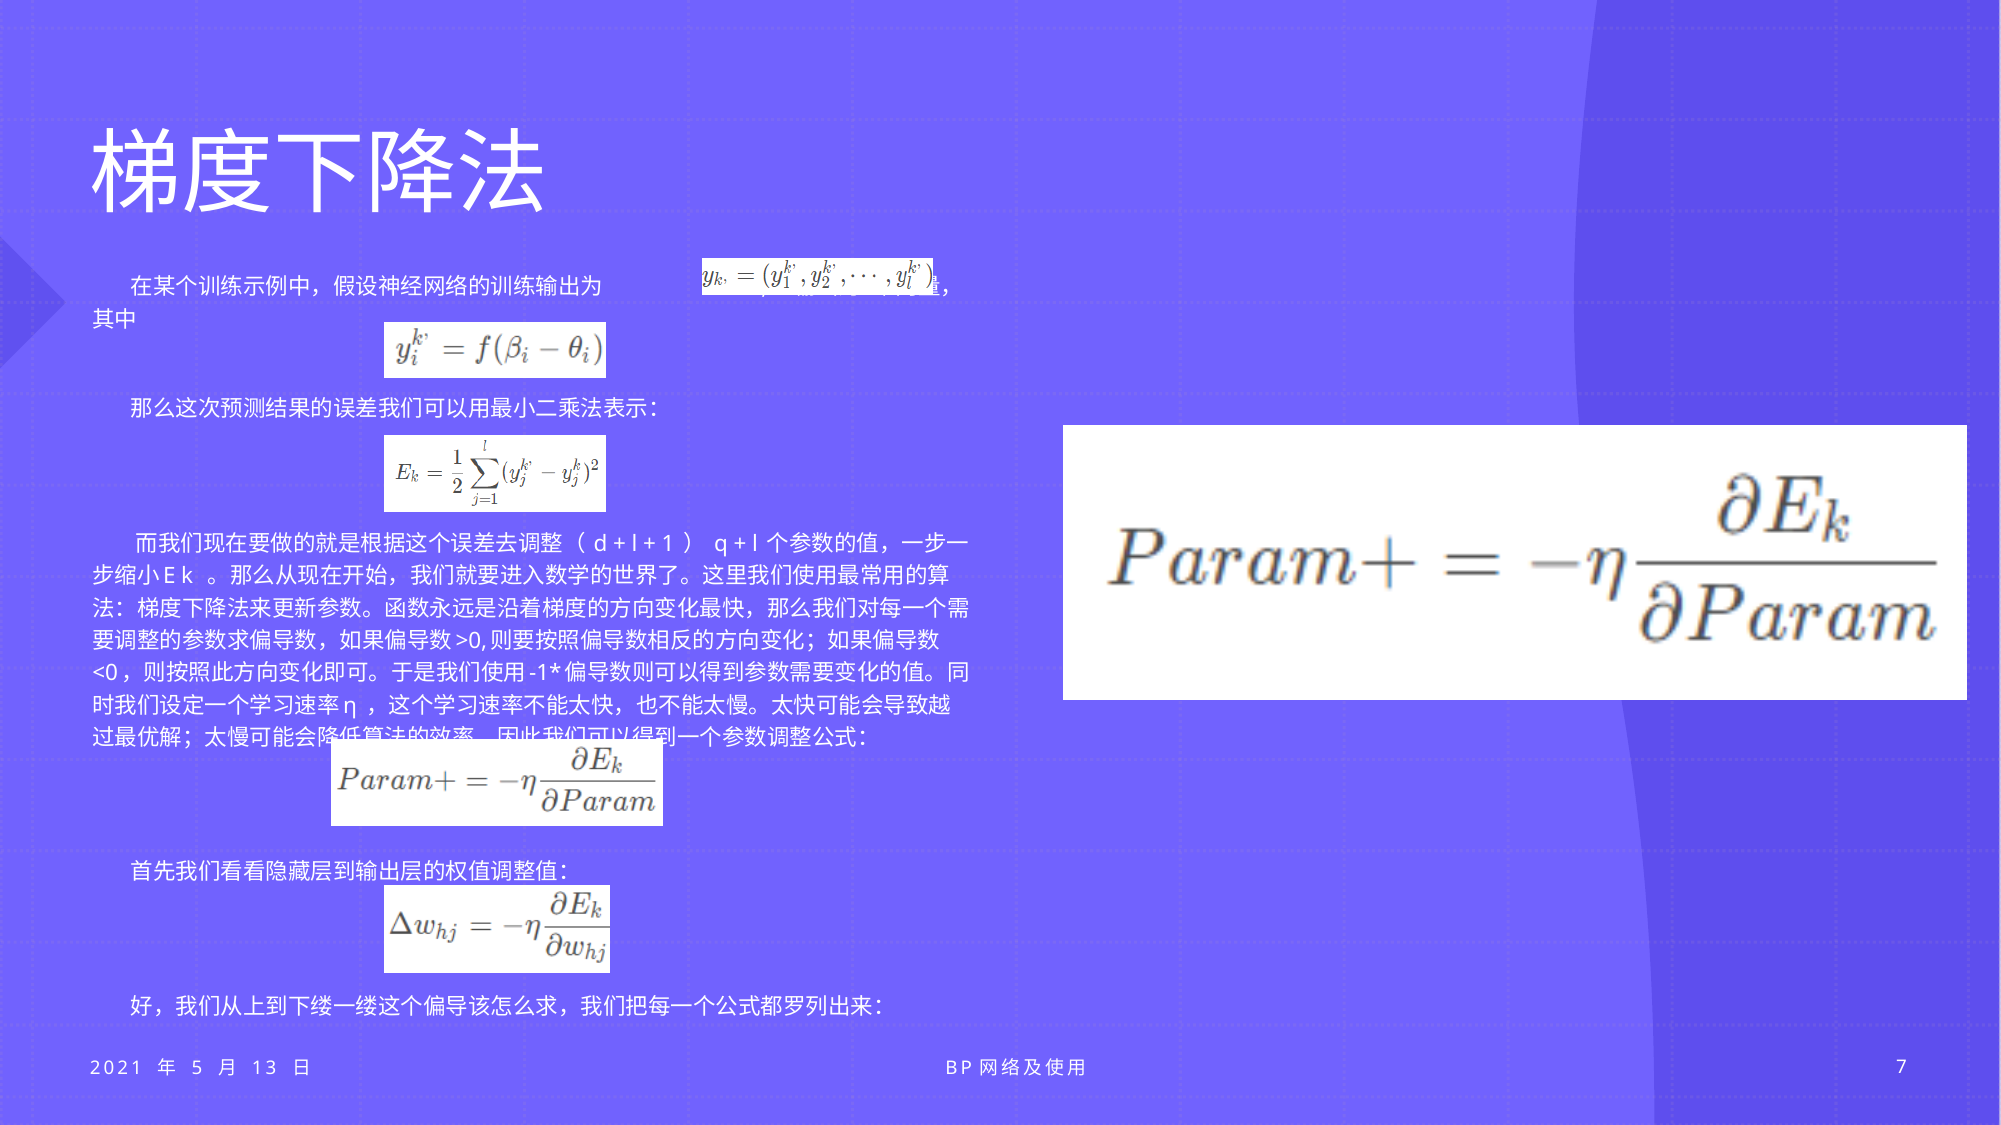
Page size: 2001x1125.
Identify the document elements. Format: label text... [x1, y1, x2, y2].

picture [1063, 425, 1967, 700]
slide_number 7 [1835, 1037, 1967, 1098]
picture [384, 885, 610, 973]
title 梯度下降法 [75, 118, 963, 445]
footer BP网络及使用 [689, 1036, 1343, 1097]
picture [702, 258, 933, 295]
picture [384, 322, 606, 378]
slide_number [75, 1037, 495, 1098]
picture [331, 739, 663, 826]
picture [384, 435, 606, 512]
